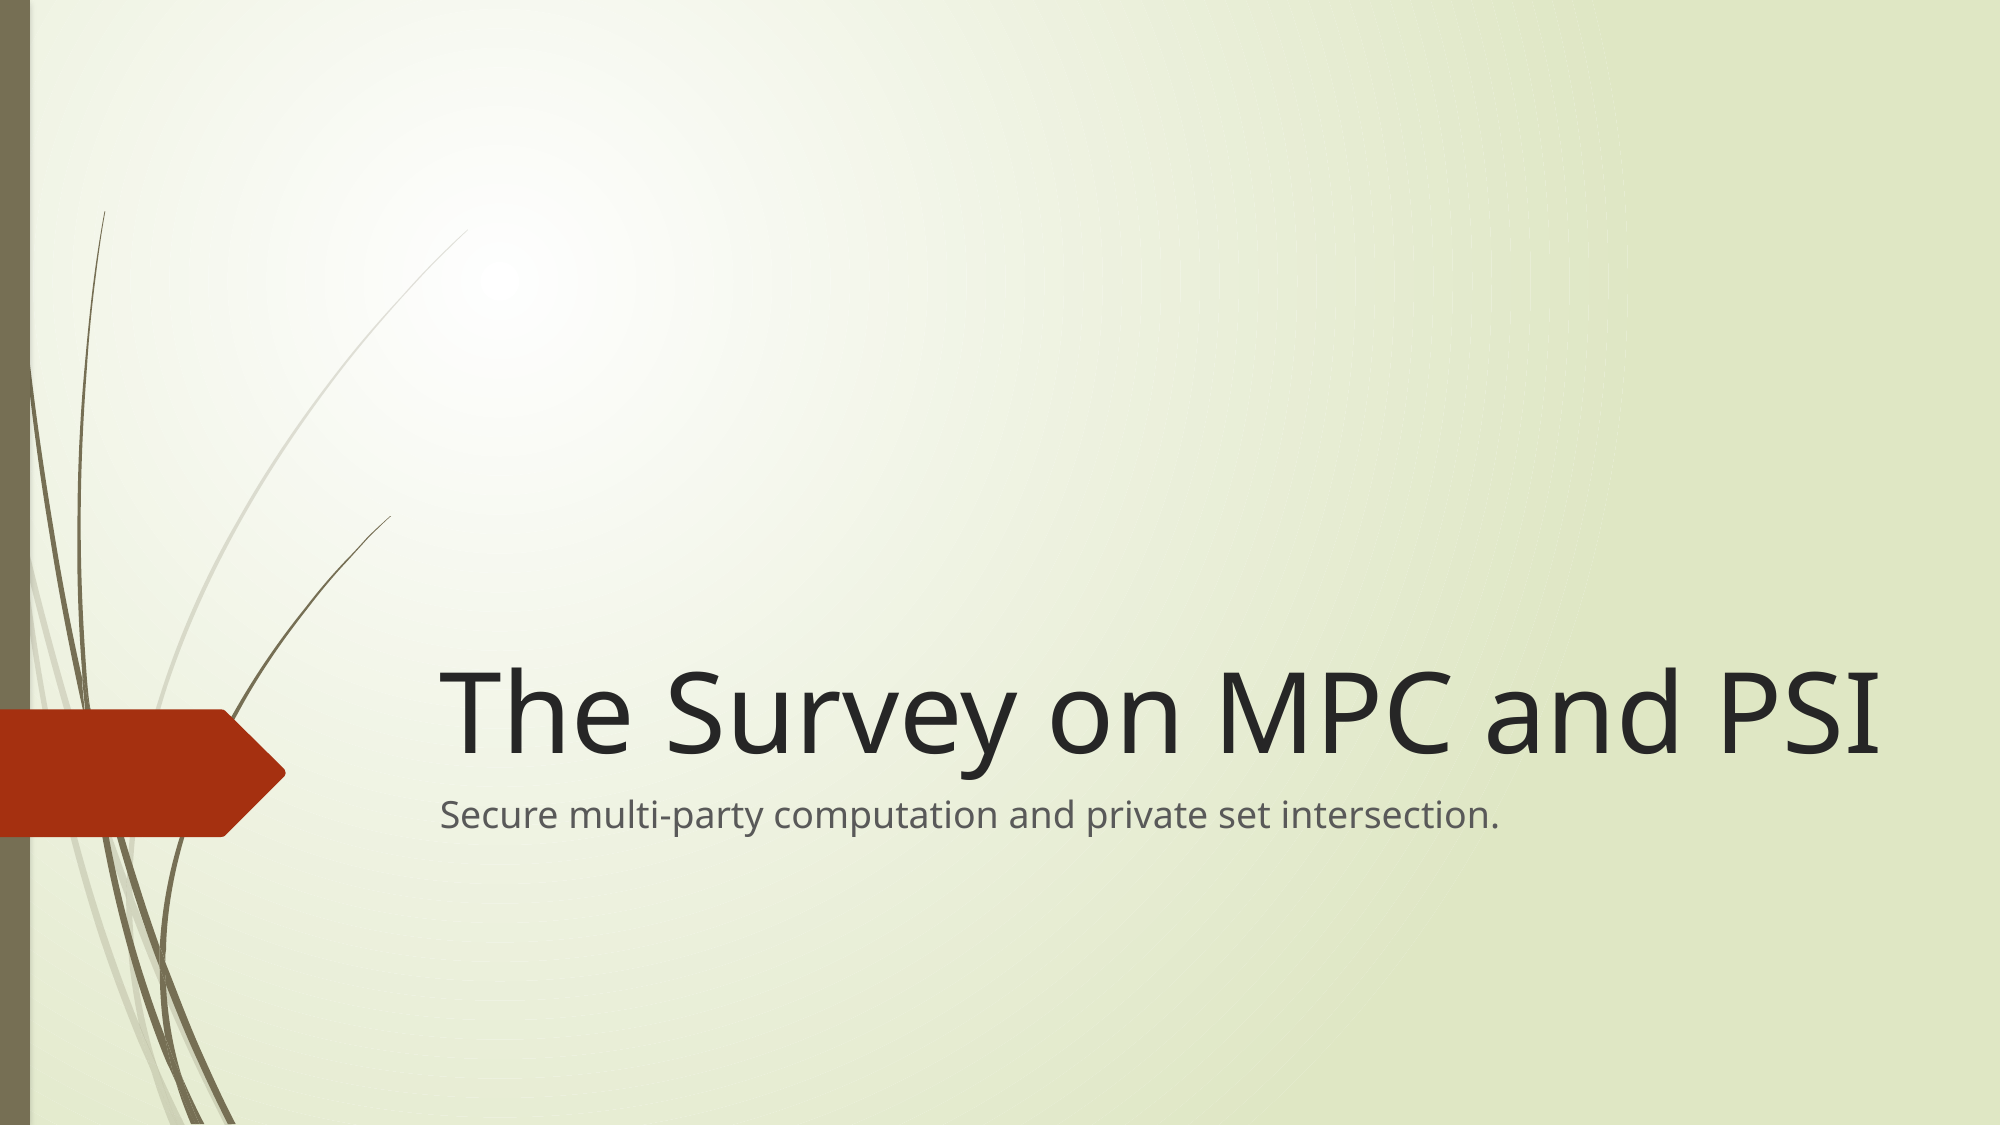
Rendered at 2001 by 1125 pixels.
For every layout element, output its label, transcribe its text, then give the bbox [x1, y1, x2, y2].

title The Survey on MPC and PSI [424, 412, 1960, 784]
subtitle Secure multi-party computation and private set intersection. [424, 783, 1888, 969]
